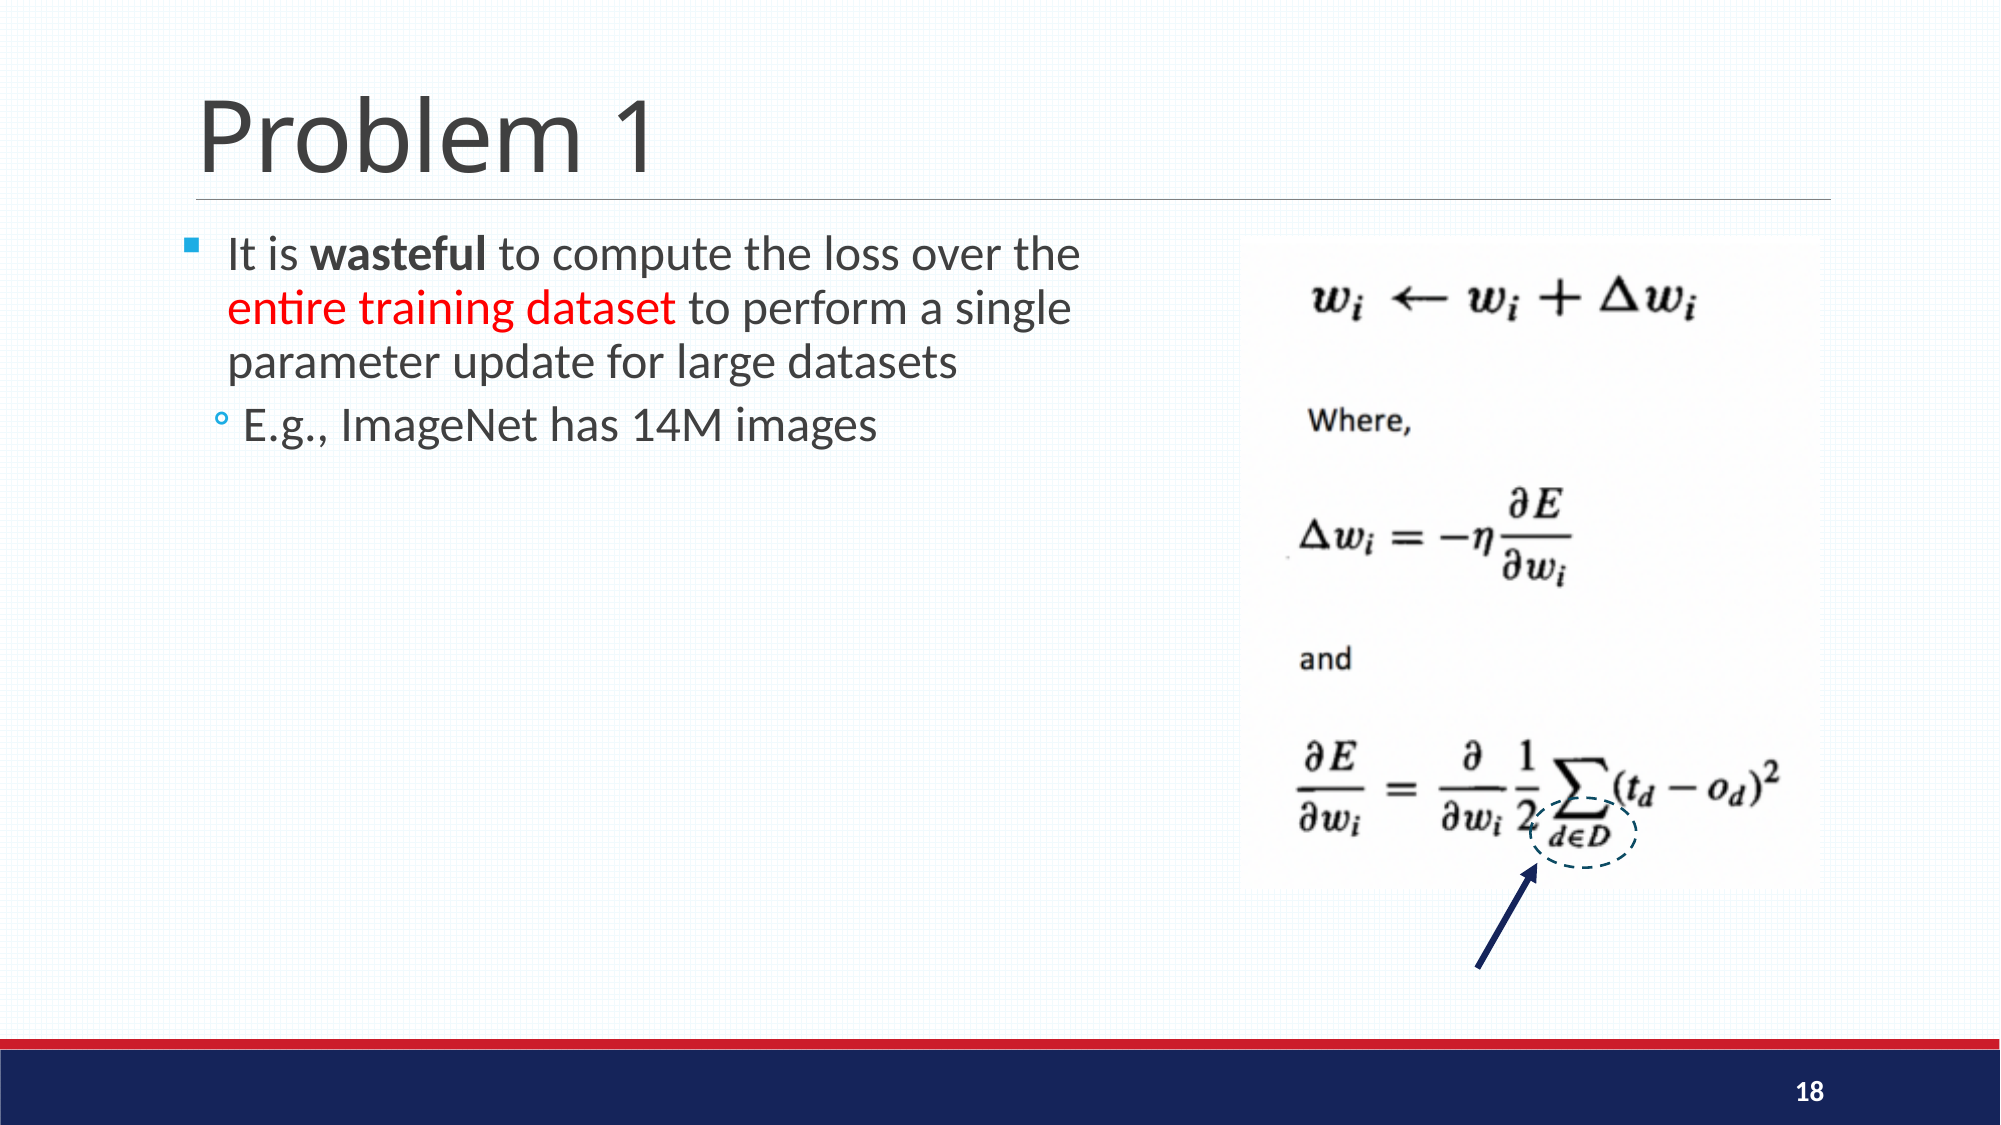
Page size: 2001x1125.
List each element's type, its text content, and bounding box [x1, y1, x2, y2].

slide_number 18 [1624, 1059, 1840, 1120]
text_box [1476, 862, 1538, 969]
title Problem 1 [180, 47, 1830, 200]
picture [1240, 236, 1821, 889]
list It is wasteful to compute the loss over the entire training dataset to perform a single parameter update for large datasets E.g., ImageNet has 14M images [180, 220, 1177, 1060]
